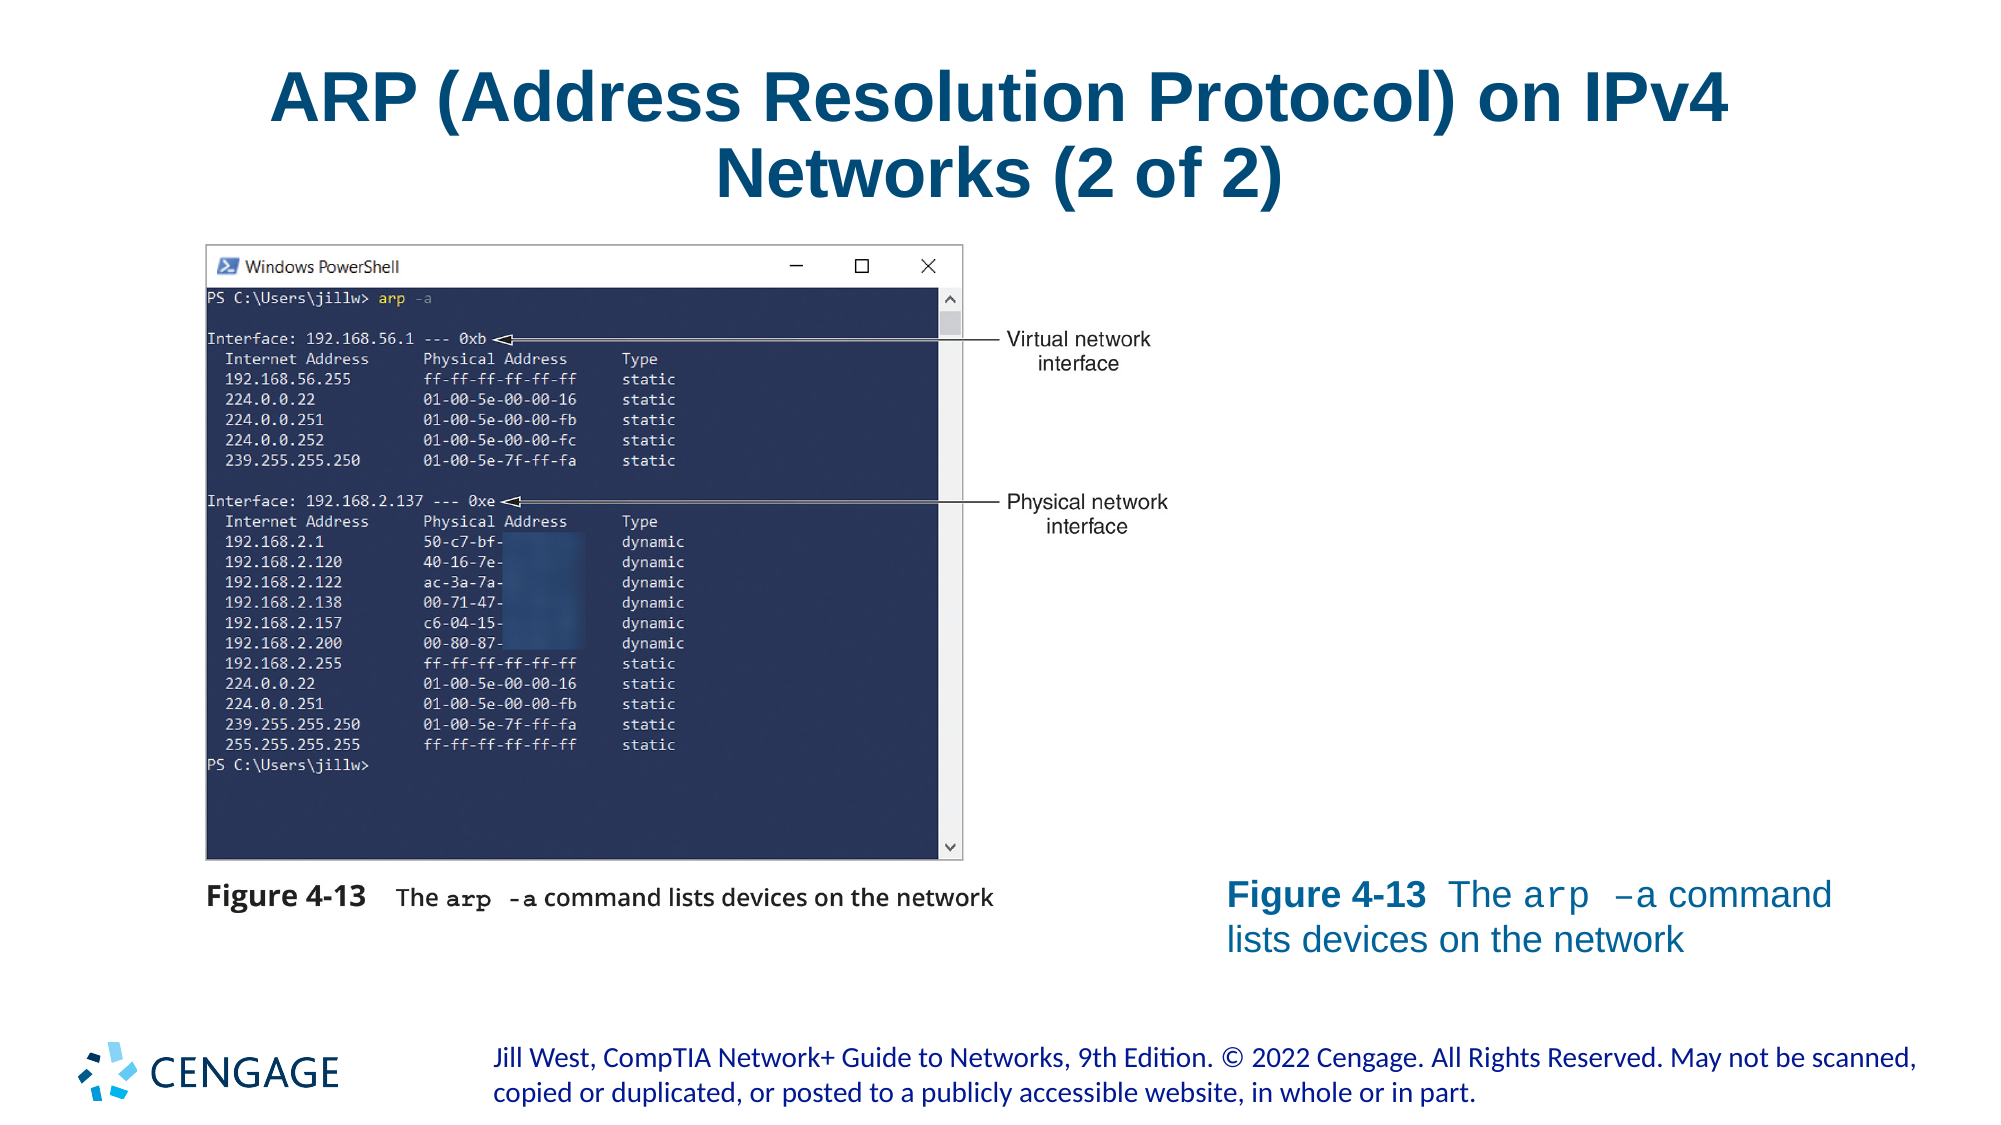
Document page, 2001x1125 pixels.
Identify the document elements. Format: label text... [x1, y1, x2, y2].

picture [78, 1042, 338, 1101]
picture [205, 244, 1168, 913]
list Figure 4-13 The arp –a command lists devices on the network [1226, 869, 1880, 965]
title ARP (Address Resolution Protocol) on IPv4 Networks (2 of 2) [137, 59, 1863, 171]
